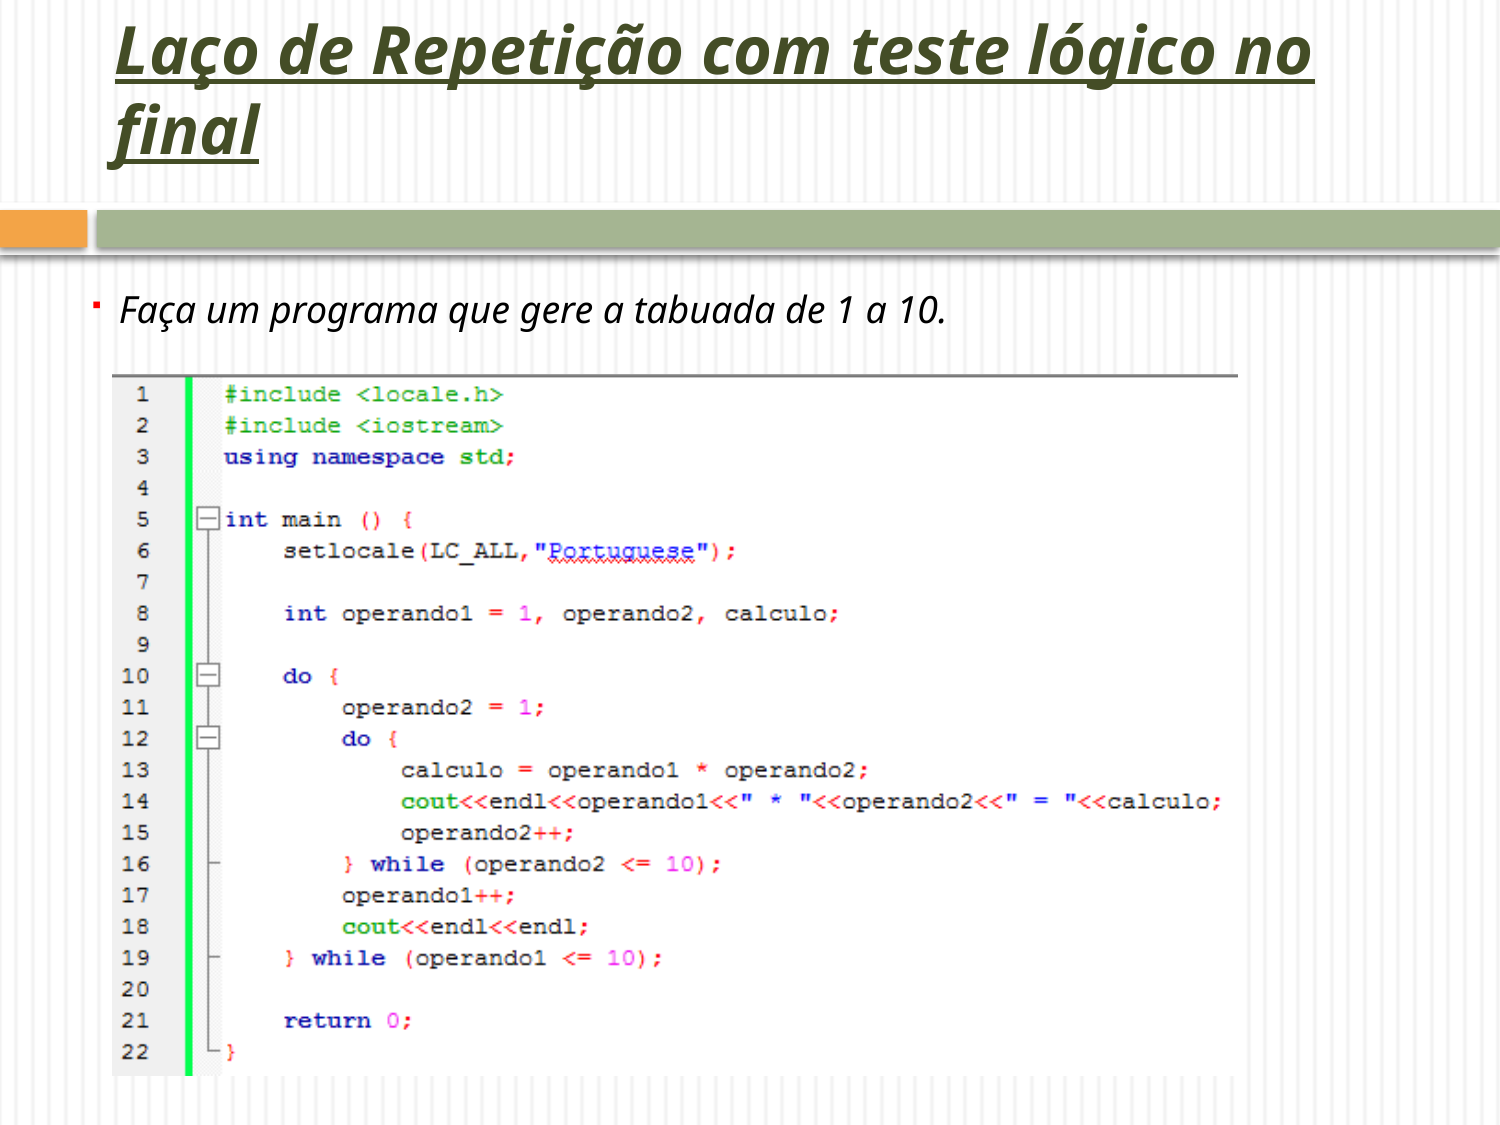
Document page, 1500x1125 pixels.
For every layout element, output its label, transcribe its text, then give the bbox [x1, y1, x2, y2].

picture [112, 374, 1238, 1076]
list Faça um programa que gere a tabuada de 1 a 10. [76, 256, 1302, 344]
title Laço de Repetição com teste lógico no final [99, 0, 1450, 175]
